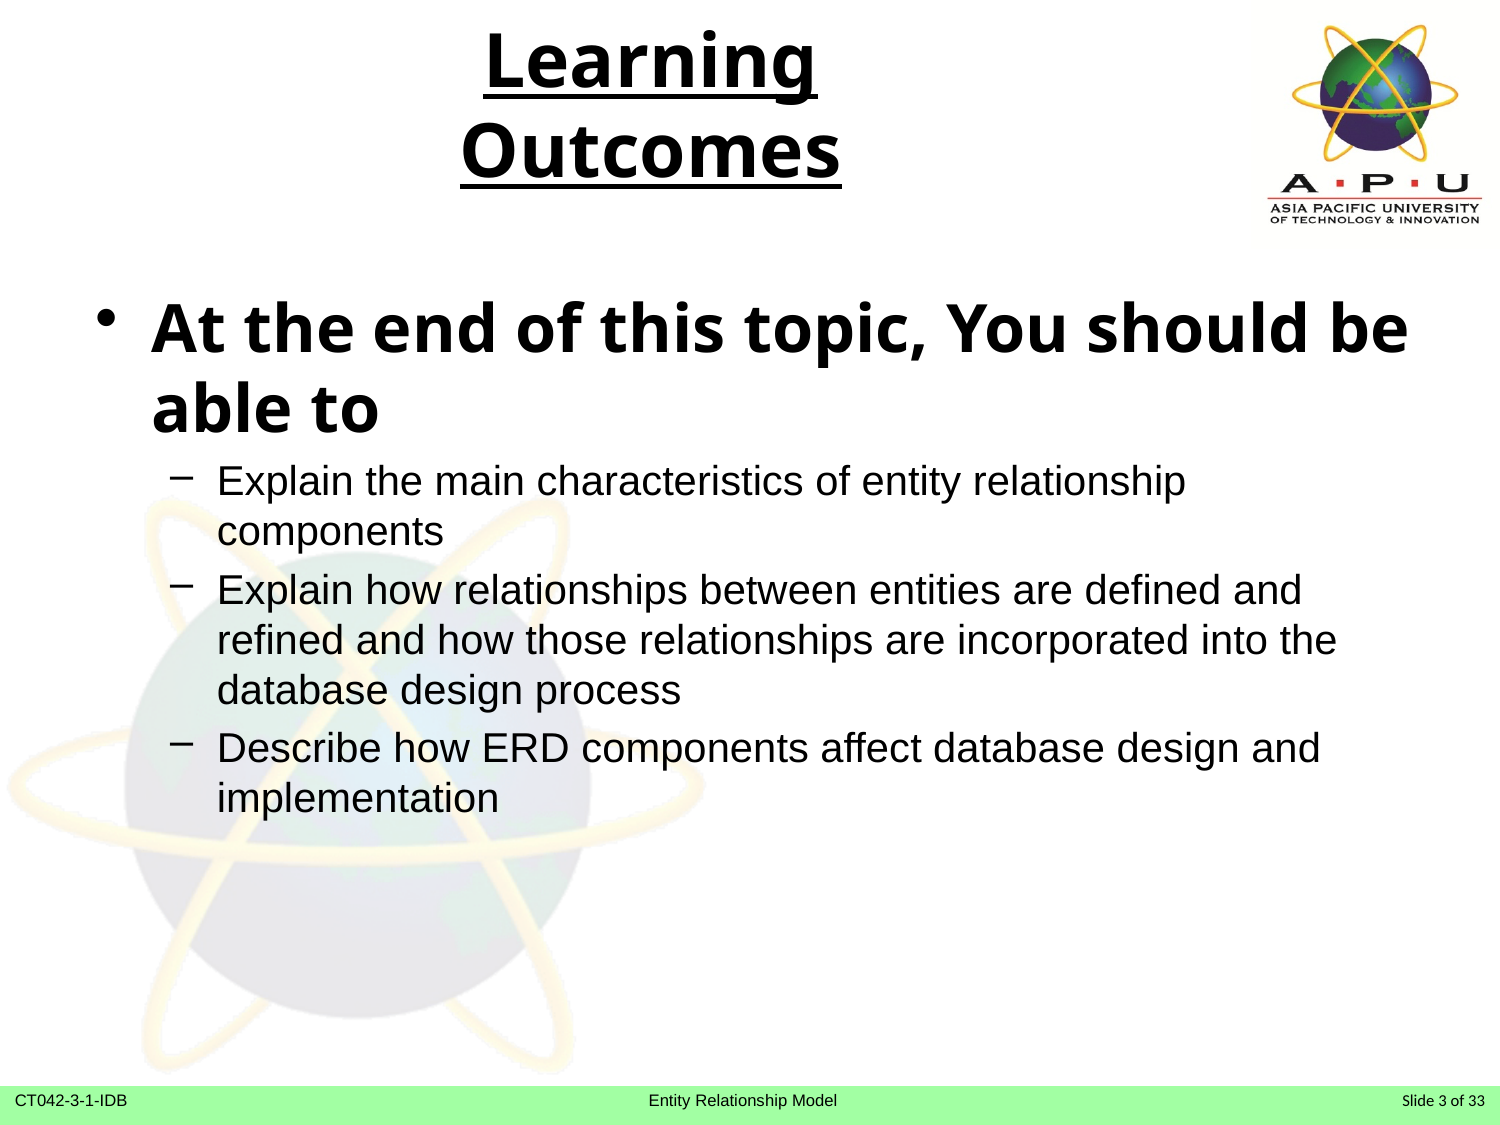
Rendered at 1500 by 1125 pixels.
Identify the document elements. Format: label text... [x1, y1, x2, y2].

list At the end of this topic, You should be able to Explain the main characteristics of entity relationship components Explain how relationships between entities are defined and refined and how those relationships are incorporated into the database design process Describe how ERD components affect database design and implementation [79, 278, 1430, 1021]
picture [1251, 0, 1500, 249]
title Learning Outcomes [276, 1, 1025, 205]
